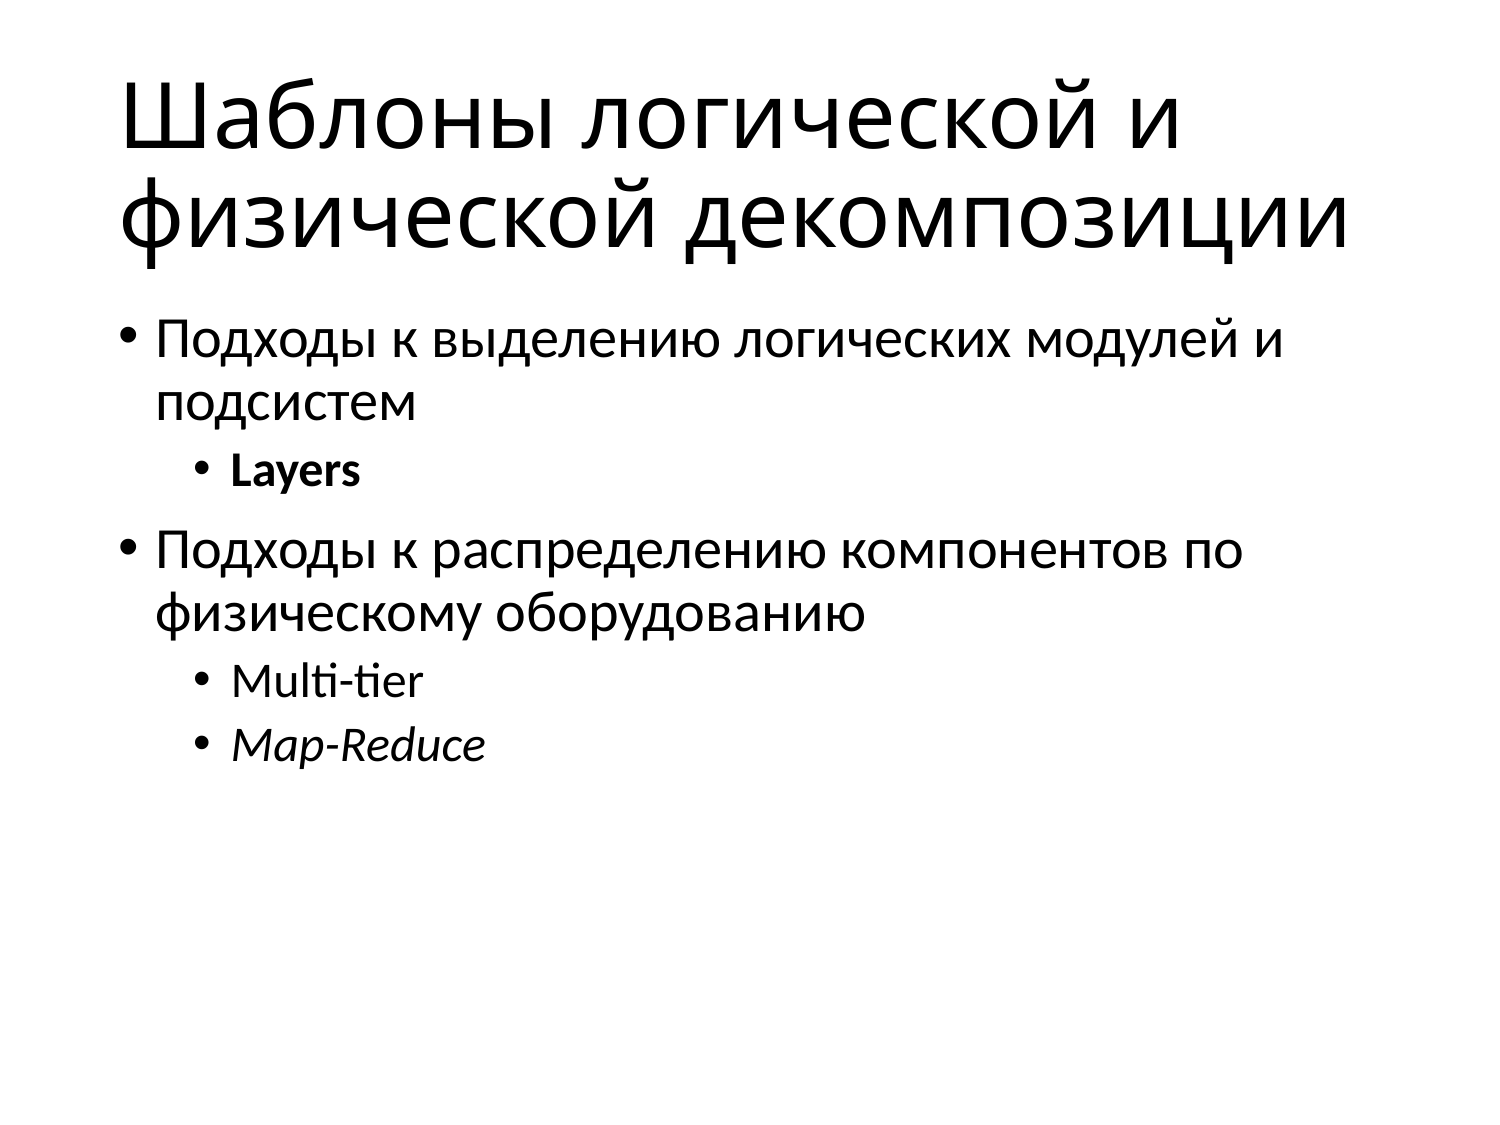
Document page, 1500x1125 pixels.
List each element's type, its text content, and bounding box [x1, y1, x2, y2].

title Шаблоны логической и физической декомпозиции [103, 59, 1397, 278]
list Подходы к выделению логических модулей и подсистем Layers Подходы к распределению компонентов по физическому оборудованию Multi-tier Map-Reduce [103, 299, 1397, 1014]
